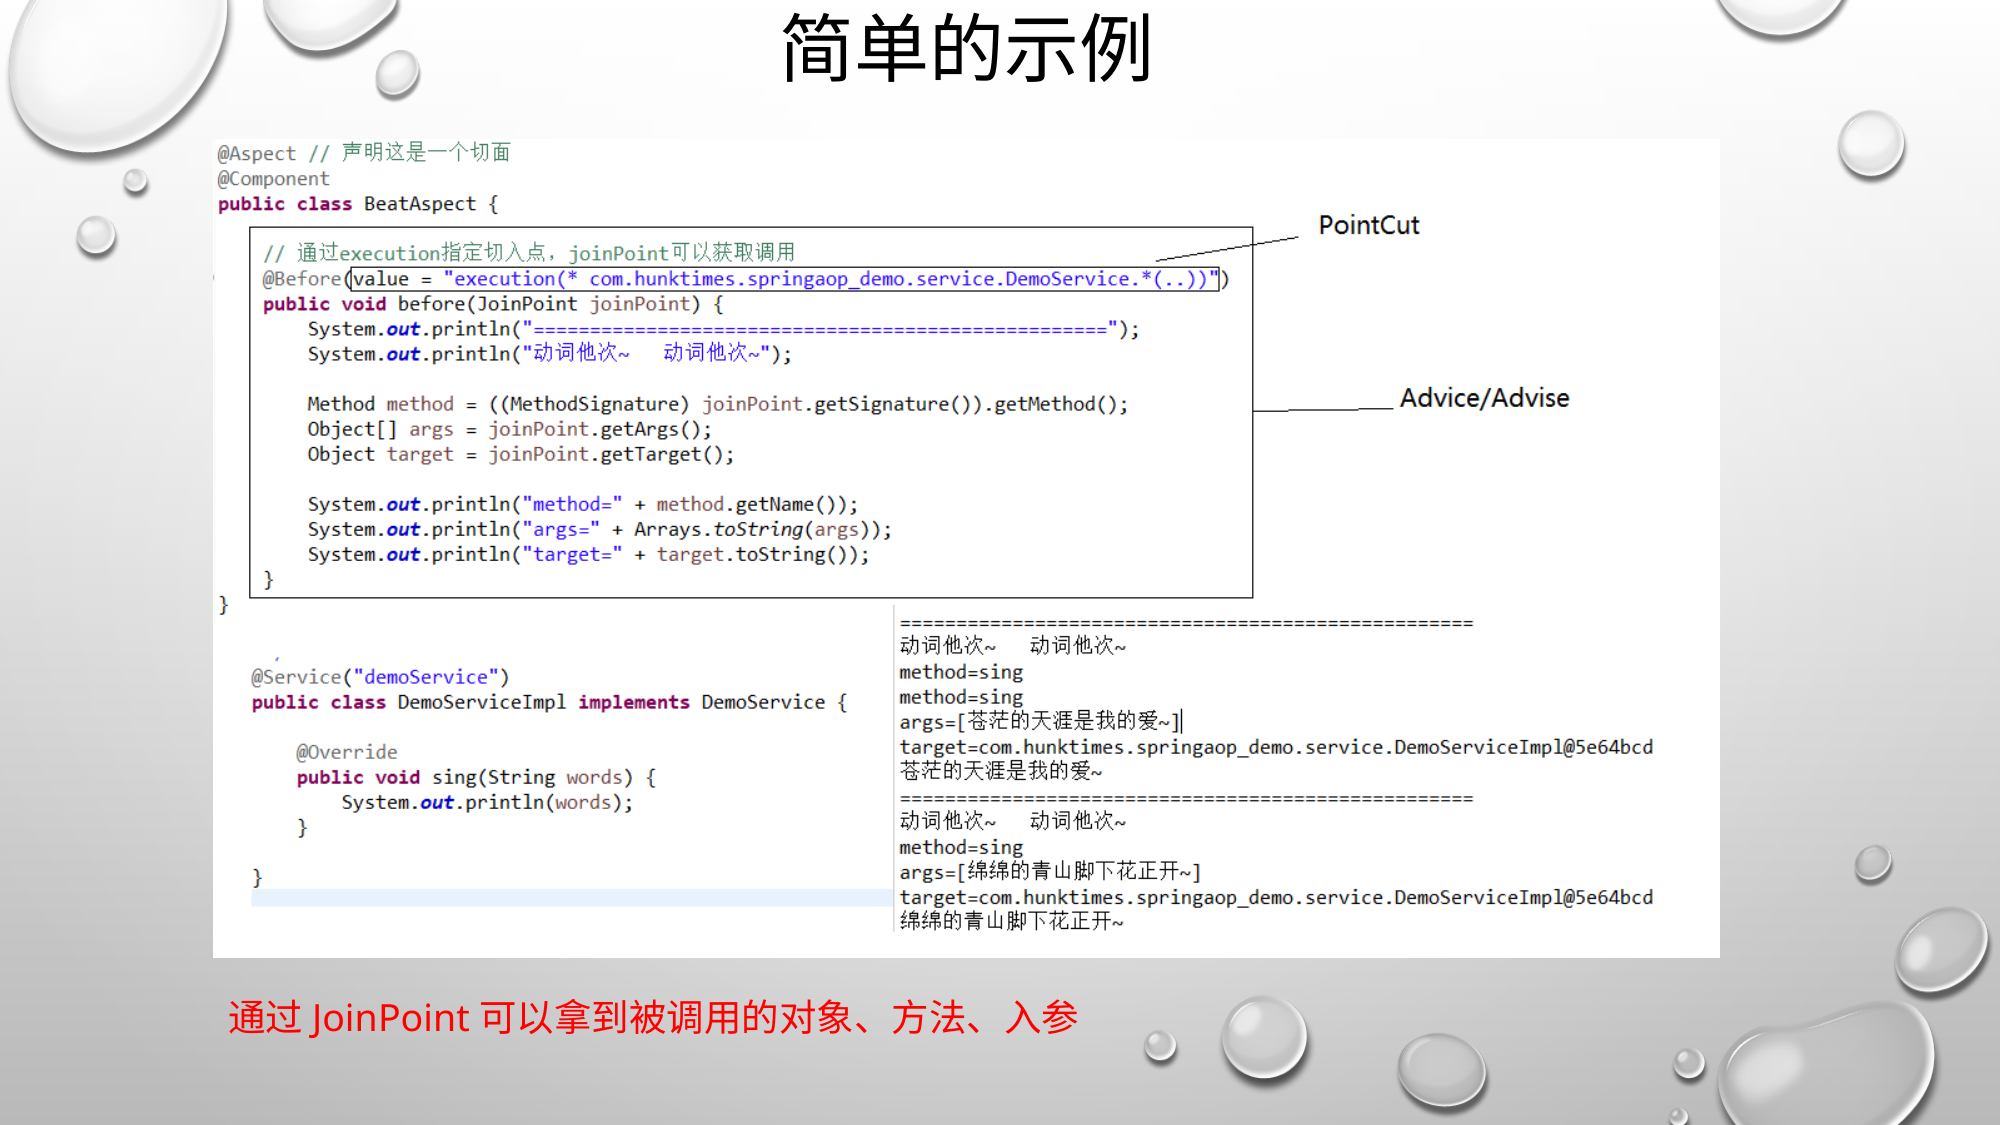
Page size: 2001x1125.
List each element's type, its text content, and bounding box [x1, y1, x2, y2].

picture [0, 0, 2000, 1125]
text_box 通过JoinPoint可以拿到被调用的对象、方法、入参 [213, 986, 1618, 1047]
title 简单的示例 [116, 0, 1817, 111]
